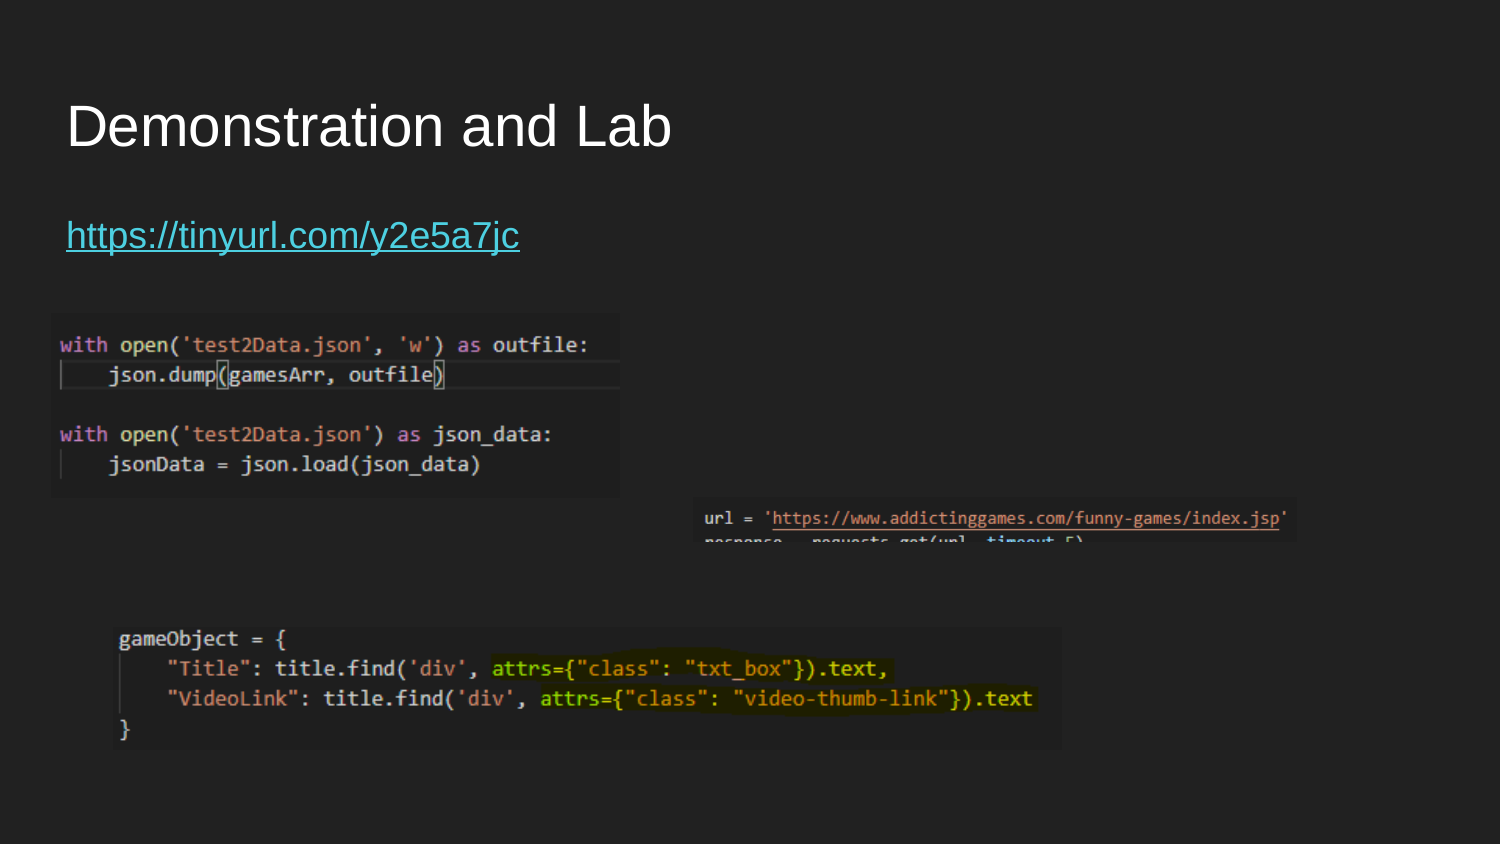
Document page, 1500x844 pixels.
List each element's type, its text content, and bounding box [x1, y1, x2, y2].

picture [113, 627, 1062, 750]
list https://tinyurl.com/y2e5a7jc [51, 189, 1449, 750]
title Demonstration and Lab [51, 72, 1449, 167]
picture [50, 312, 621, 498]
picture [693, 497, 1298, 543]
